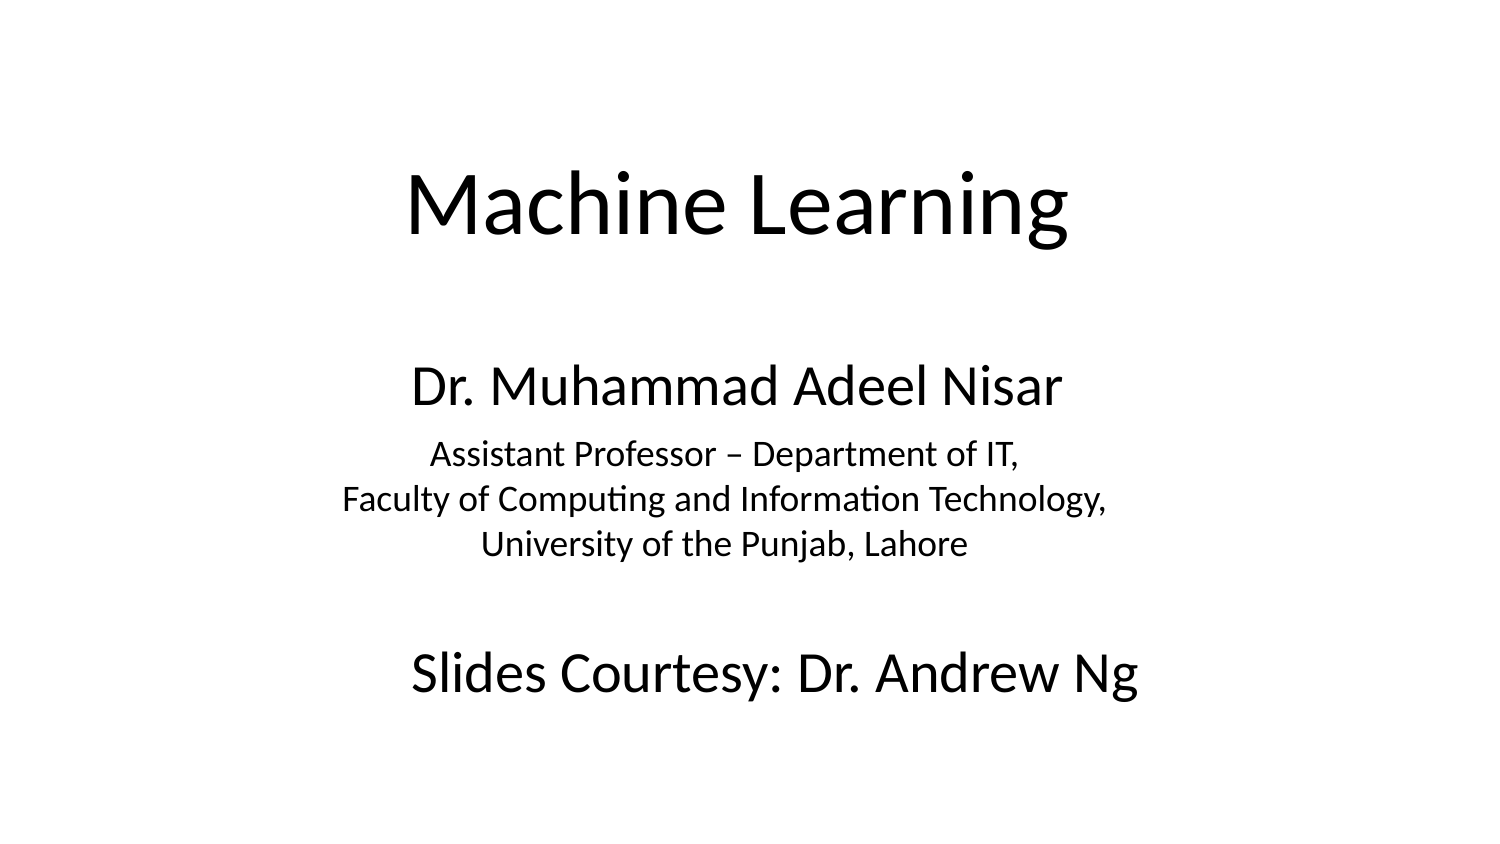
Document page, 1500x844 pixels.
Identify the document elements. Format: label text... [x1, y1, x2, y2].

text_box Slides Courtesy: Dr. Andrew Ng [387, 634, 1163, 751]
text_box Assistant Professor – Department of IT, Faculty of Computing and Information Technology, University of the Punjab, Lahore [312, 421, 1138, 572]
text_box Dr. Muhammad Adeel Nisar [393, 339, 1082, 421]
text_box Machine Learning [243, 136, 1232, 275]
